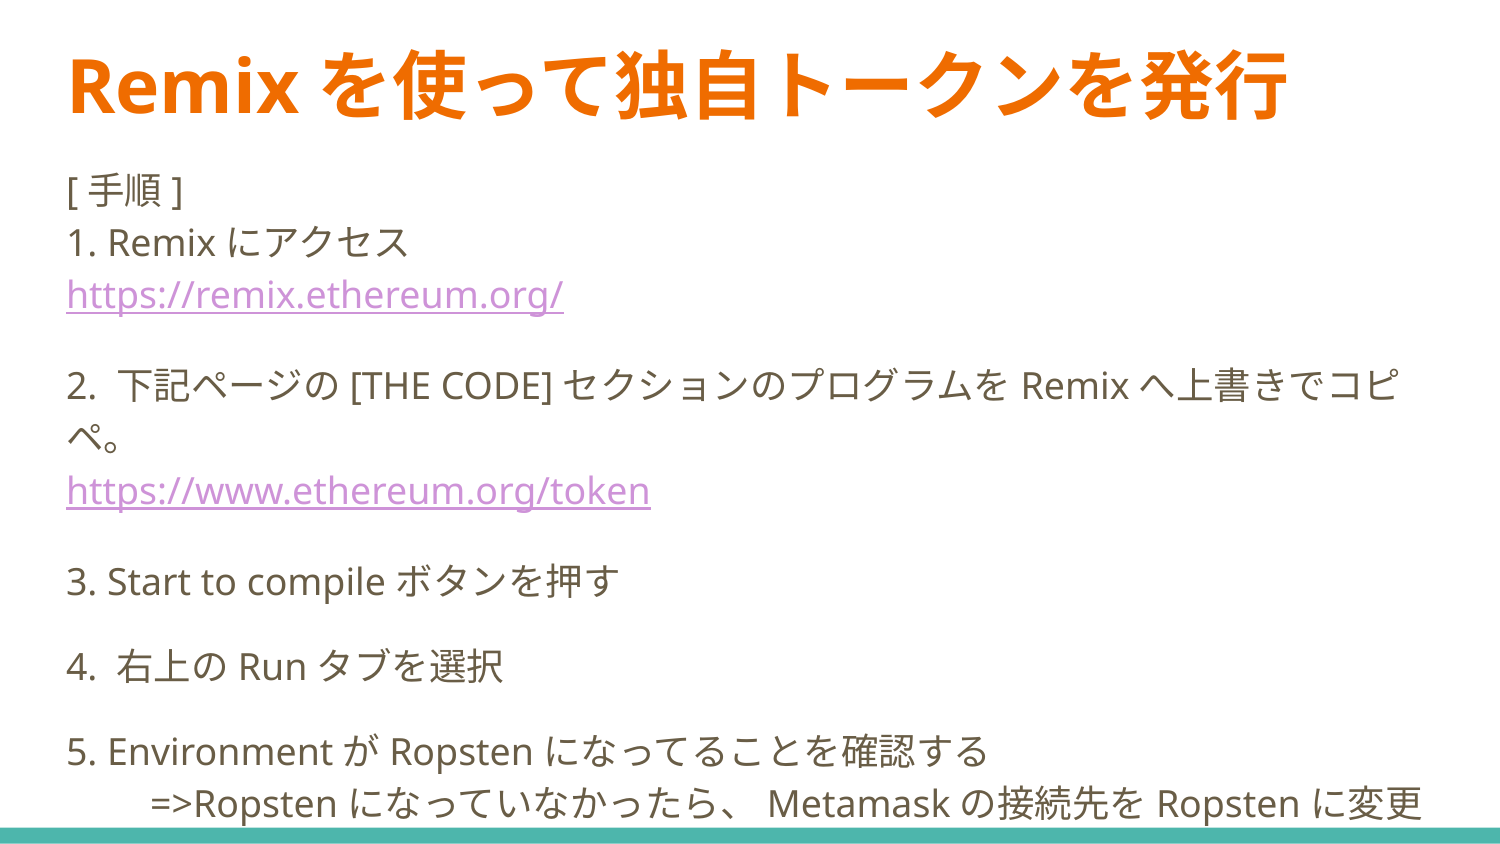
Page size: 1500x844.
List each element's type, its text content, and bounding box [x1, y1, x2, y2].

title Remixを使って独自トークンを発行 [51, 23, 1449, 140]
list [手順] 1. Remixにアクセス https://remix.ethereum.org/ 2. 下記ページの[THE CODE]セクションのプログラムをRemixへ上書きでコピペ。 https://www.ethereum.org/token 3. Start to compileボタンを押す 4. 右上のRunタブを選択 5. EnvironmentがRopstenになってることを確認する =>Ropstenになっていなかったら、Metamaskの接続先をRopstenに変更 [51, 145, 1449, 687]
